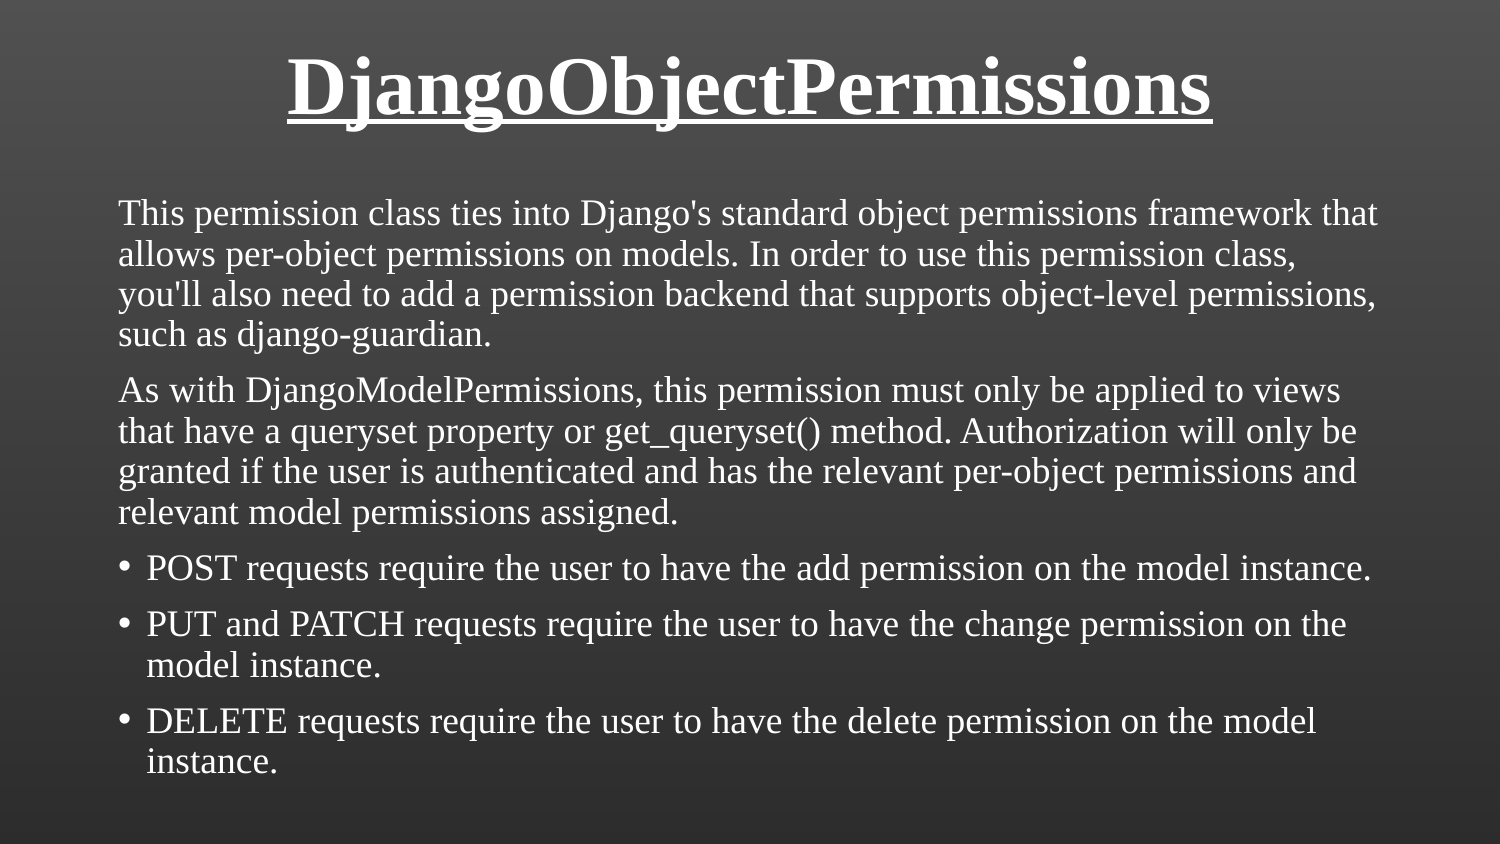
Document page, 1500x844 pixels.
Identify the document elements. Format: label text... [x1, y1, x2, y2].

title DjangoObjectPermissions [103, 5, 1397, 170]
list This permission class ties into Django's standard object permissions framework that allows per-object permissions on models. In order to use this permission class, you'll also need to add a permission backend that supports object-level permissions, such as django-guardian. As with DjangoModelPermissions, this permission must only be applied to views that have a queryset property or get_queryset() method. Authorization will only be granted if the user is authenticated and has the relevant per-object permissions and relevant model permissions assigned. POST requests require the user to have the add permission on the model instance. PUT and PATCH requests require the user to have the change permission on the model instance. DELETE requests require the user to have the delete permission on the model instance. [103, 185, 1397, 810]
